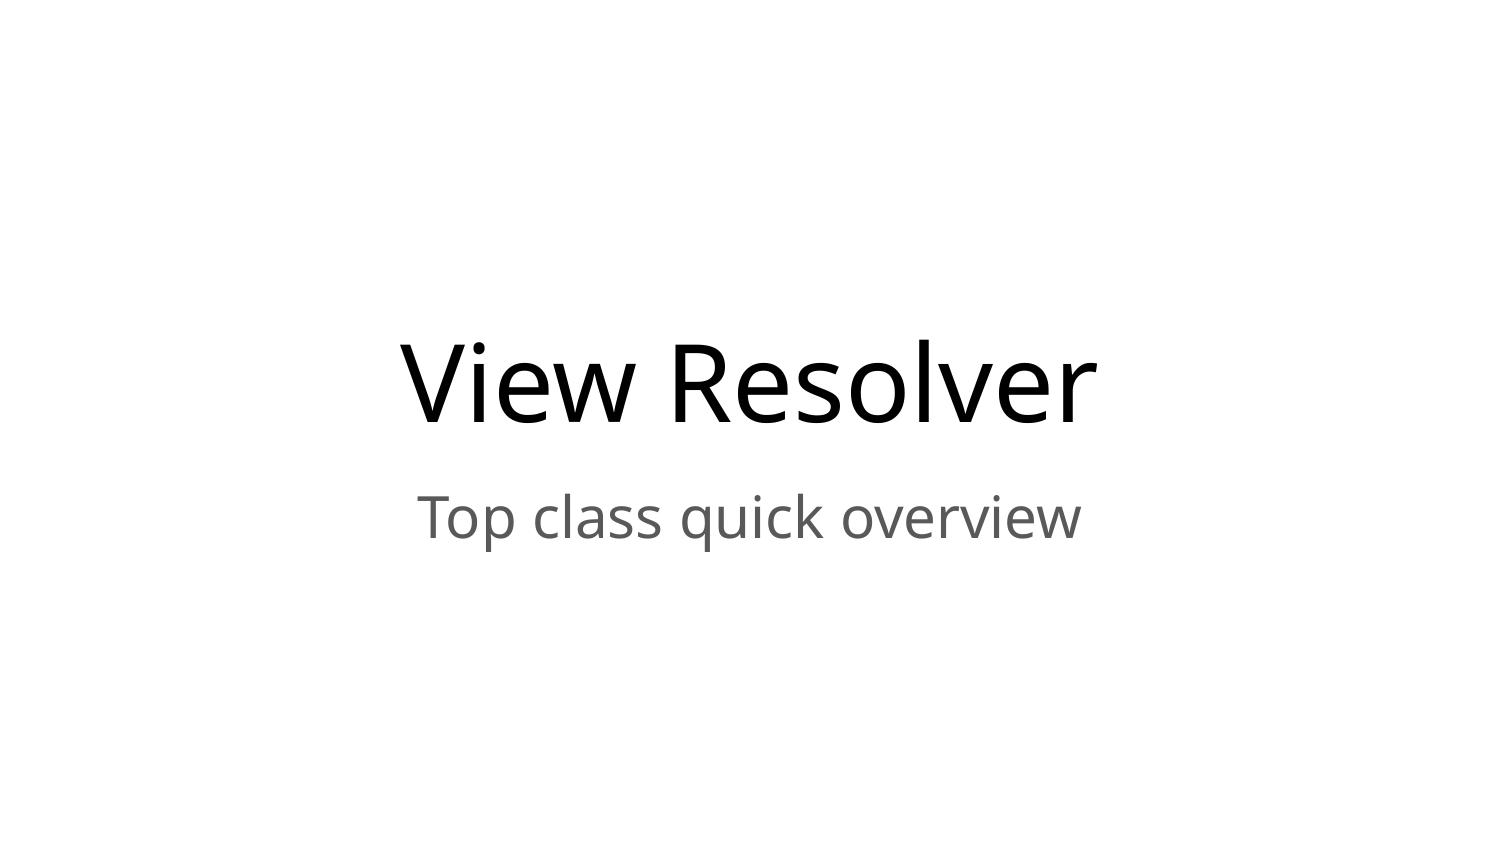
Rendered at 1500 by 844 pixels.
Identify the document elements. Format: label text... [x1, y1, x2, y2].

title View Resolver [51, 122, 1449, 459]
subtitle Top class quick overview [51, 464, 1449, 595]
